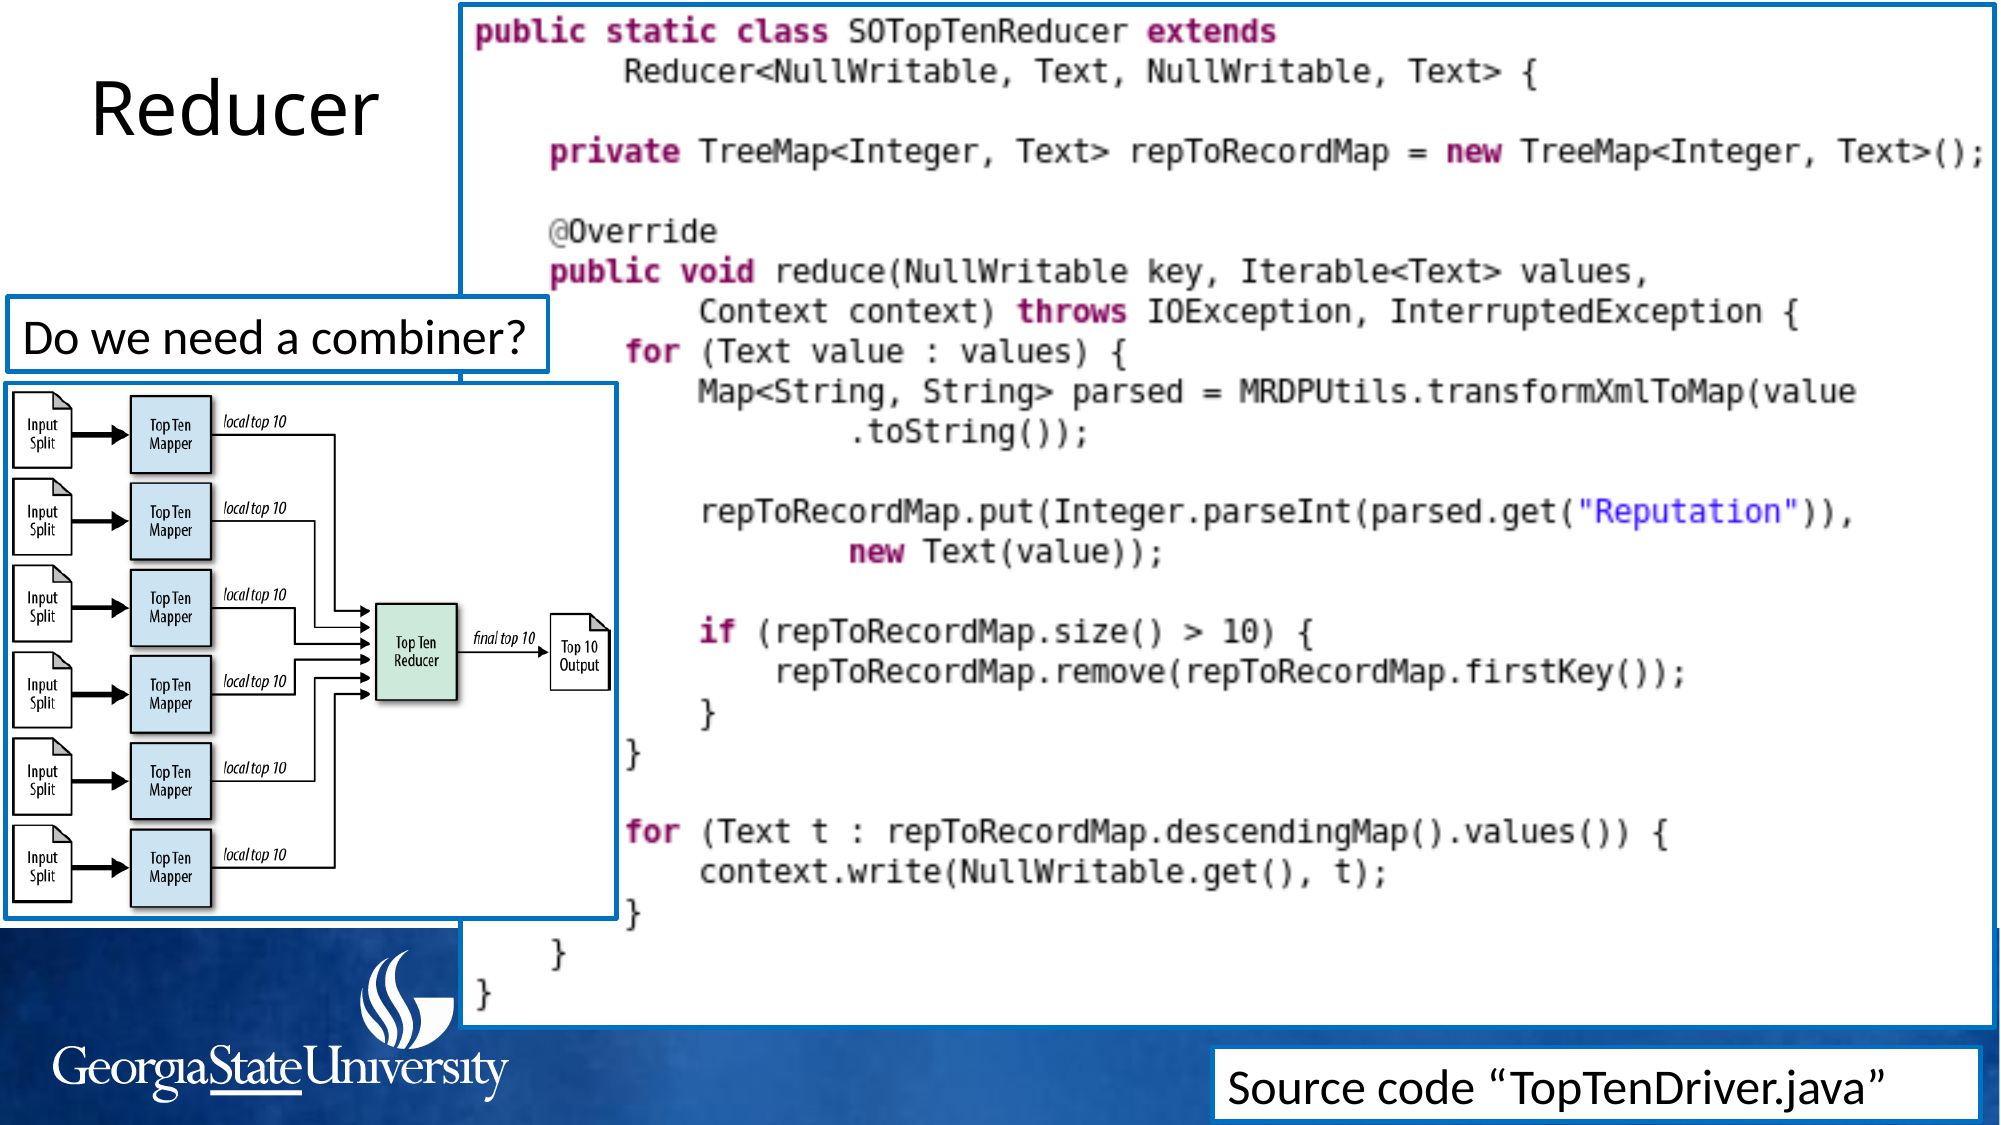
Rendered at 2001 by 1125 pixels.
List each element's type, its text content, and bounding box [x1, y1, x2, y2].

picture [7, 6, 1993, 1026]
text_box Do we need a combiner? [7, 296, 462, 372]
title Reducer [72, 54, 398, 167]
picture [0, 928, 2000, 1125]
text_box Source code “TopTenDriver.java” [1212, 1047, 1981, 1122]
